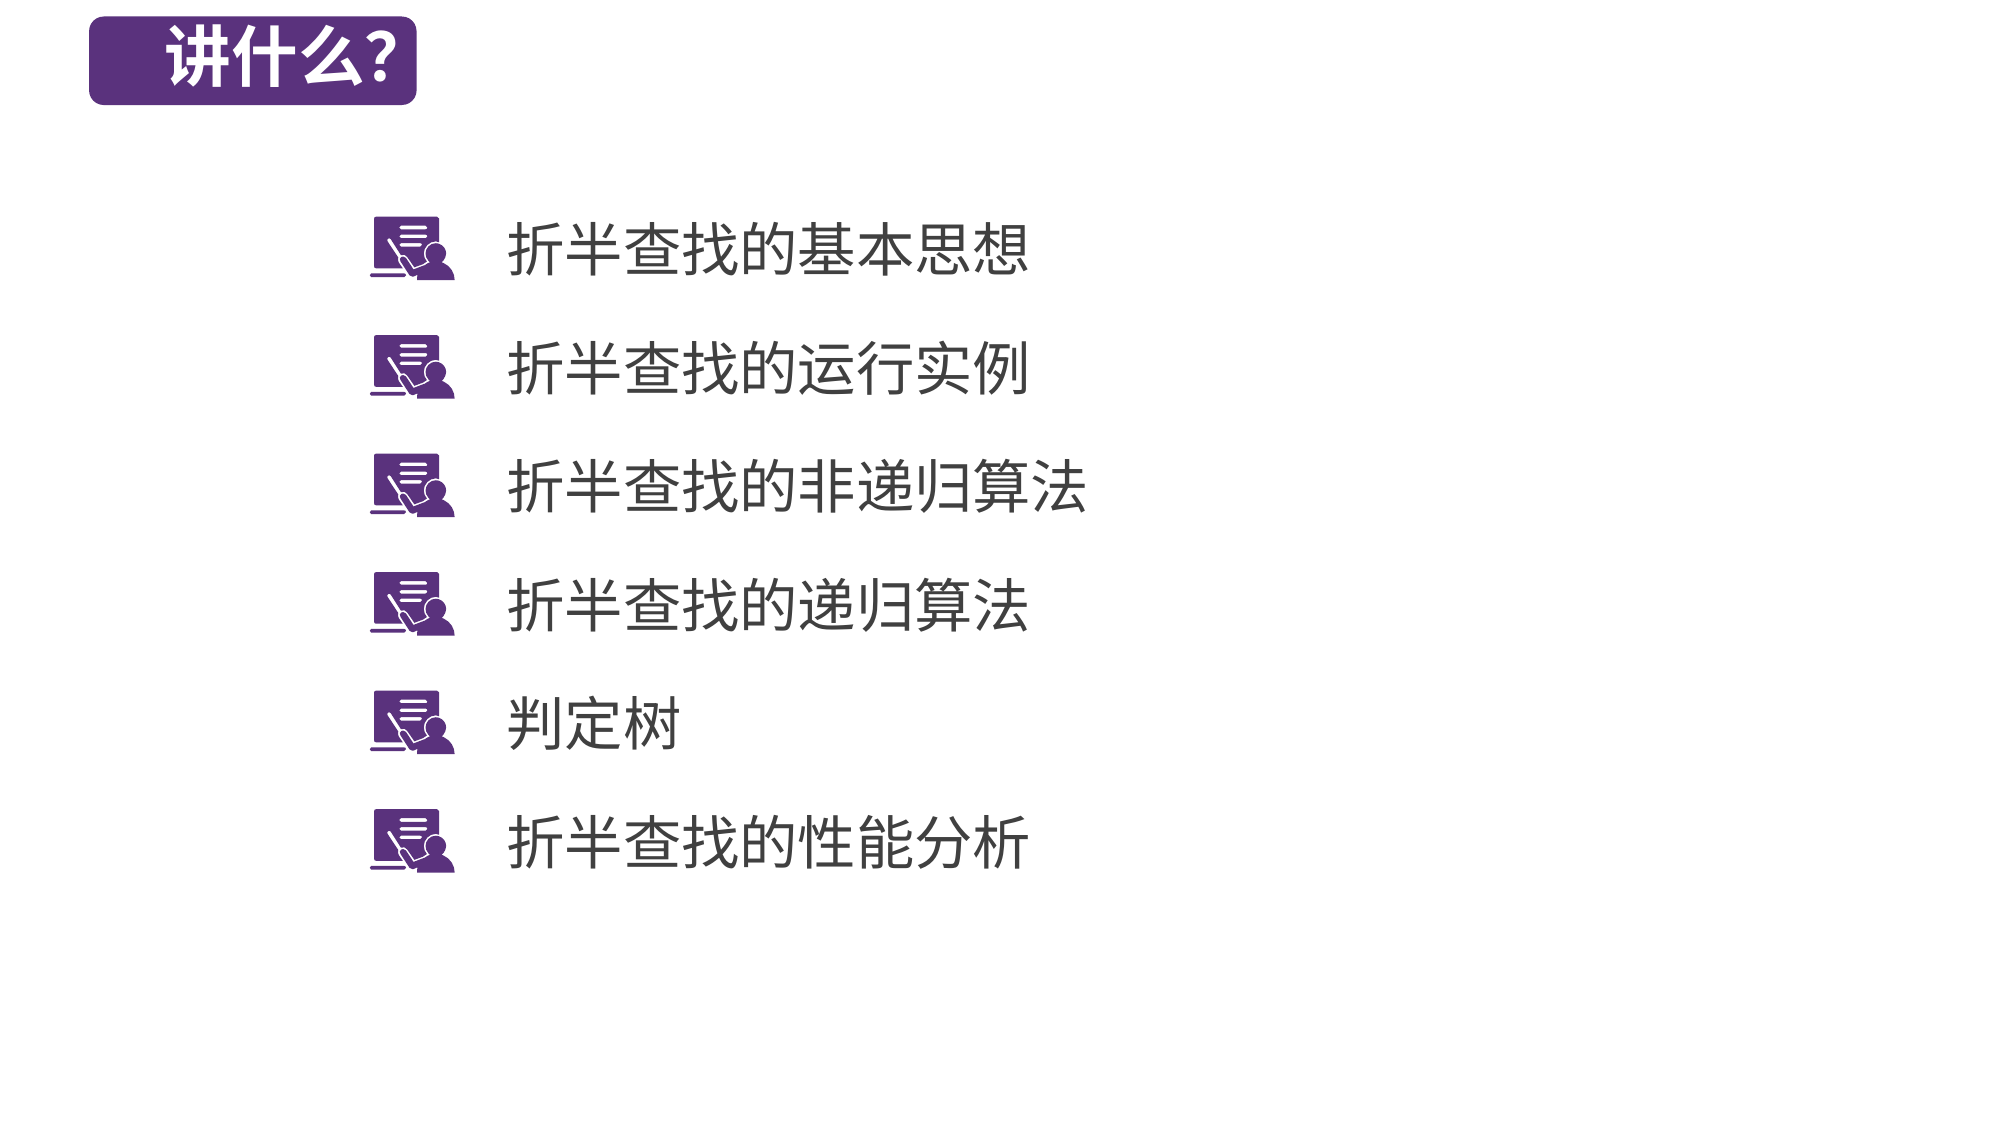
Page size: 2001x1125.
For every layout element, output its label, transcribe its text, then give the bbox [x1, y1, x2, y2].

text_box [369, 453, 455, 518]
text_box 折半查找的非递归算法 [491, 442, 1168, 528]
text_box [369, 809, 455, 873]
text_box 折半查找的性能分析 [491, 798, 1168, 884]
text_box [369, 335, 455, 399]
text_box 折半查找的运行实例 [491, 324, 1168, 410]
text_box 折半查找的递归算法 [491, 561, 1168, 647]
text_box 讲什么？ [122, 7, 408, 103]
text_box [88, 15, 418, 107]
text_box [369, 216, 455, 281]
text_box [369, 572, 455, 636]
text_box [369, 690, 455, 755]
text_box 折半查找的基本思想 [491, 205, 1168, 291]
text_box 判定树 [491, 680, 1168, 765]
